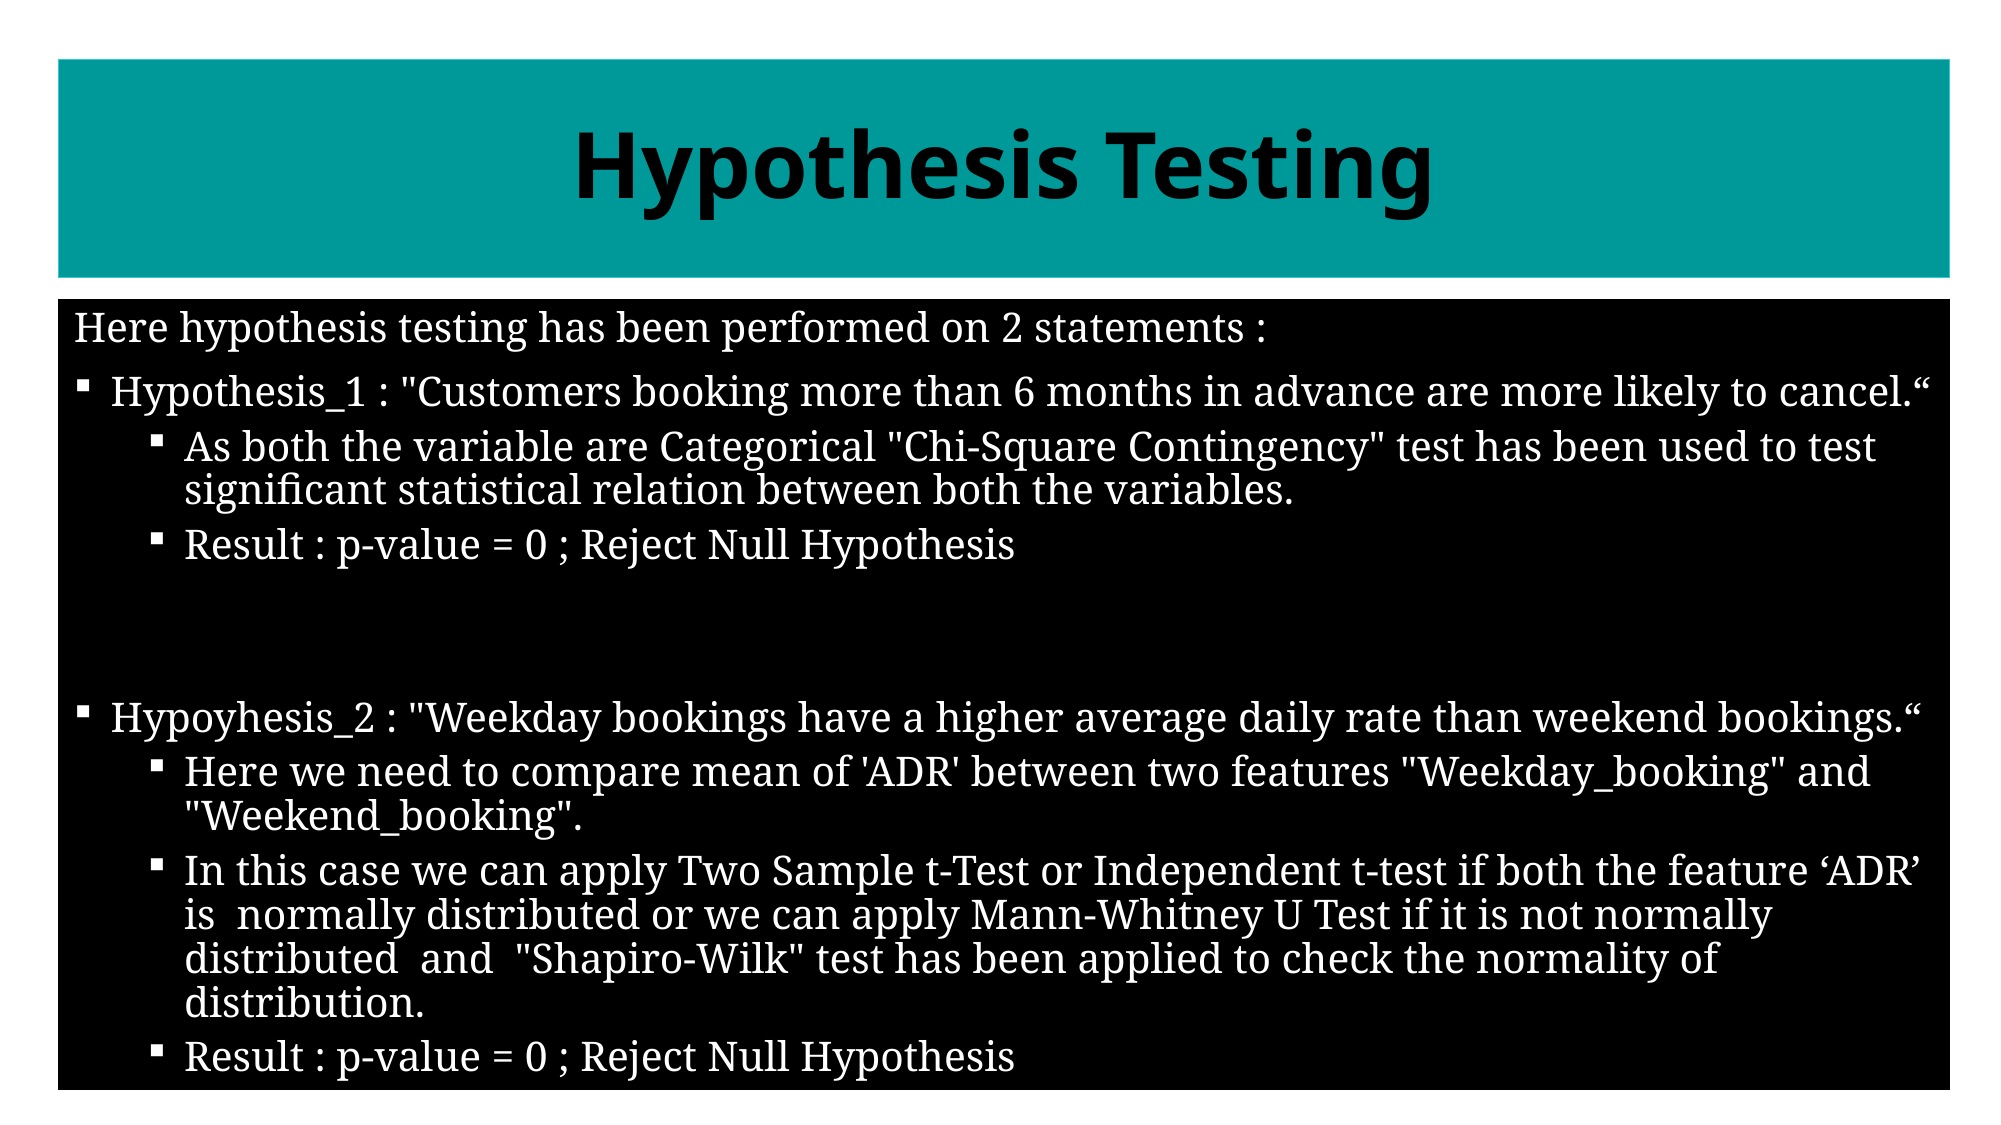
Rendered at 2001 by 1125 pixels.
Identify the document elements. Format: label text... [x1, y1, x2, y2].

title Hypothesis Testing [58, 59, 1950, 278]
list Here hypothesis testing has been performed on 2 statements : Hypothesis_1 : "Customers booking more than 6 months in advance are more likely to cancel.“ As both the variable are Categorical "Chi-Square Contingency" test has been used to test significant statistical relation between both the variables. Result : p-value = 0 ; Reject Null Hypothesis Hypoyhesis_2 : "Weekday bookings have a higher average daily rate than weekend bookings.“ Here we need to compare mean of 'ADR' between two features "Weekday_booking" and "Weekend_booking". In this case we can apply Two Sample t-Test or Independent t-test if both the feature ‘ADR’ is normally distributed or we can apply Mann-Whitney U Test if it is not normally distributed and "Shapiro-Wilk" test has been applied to check the normality of distribution. Result : p-value = 0 ; Reject Null Hypothesis [58, 299, 1950, 1090]
